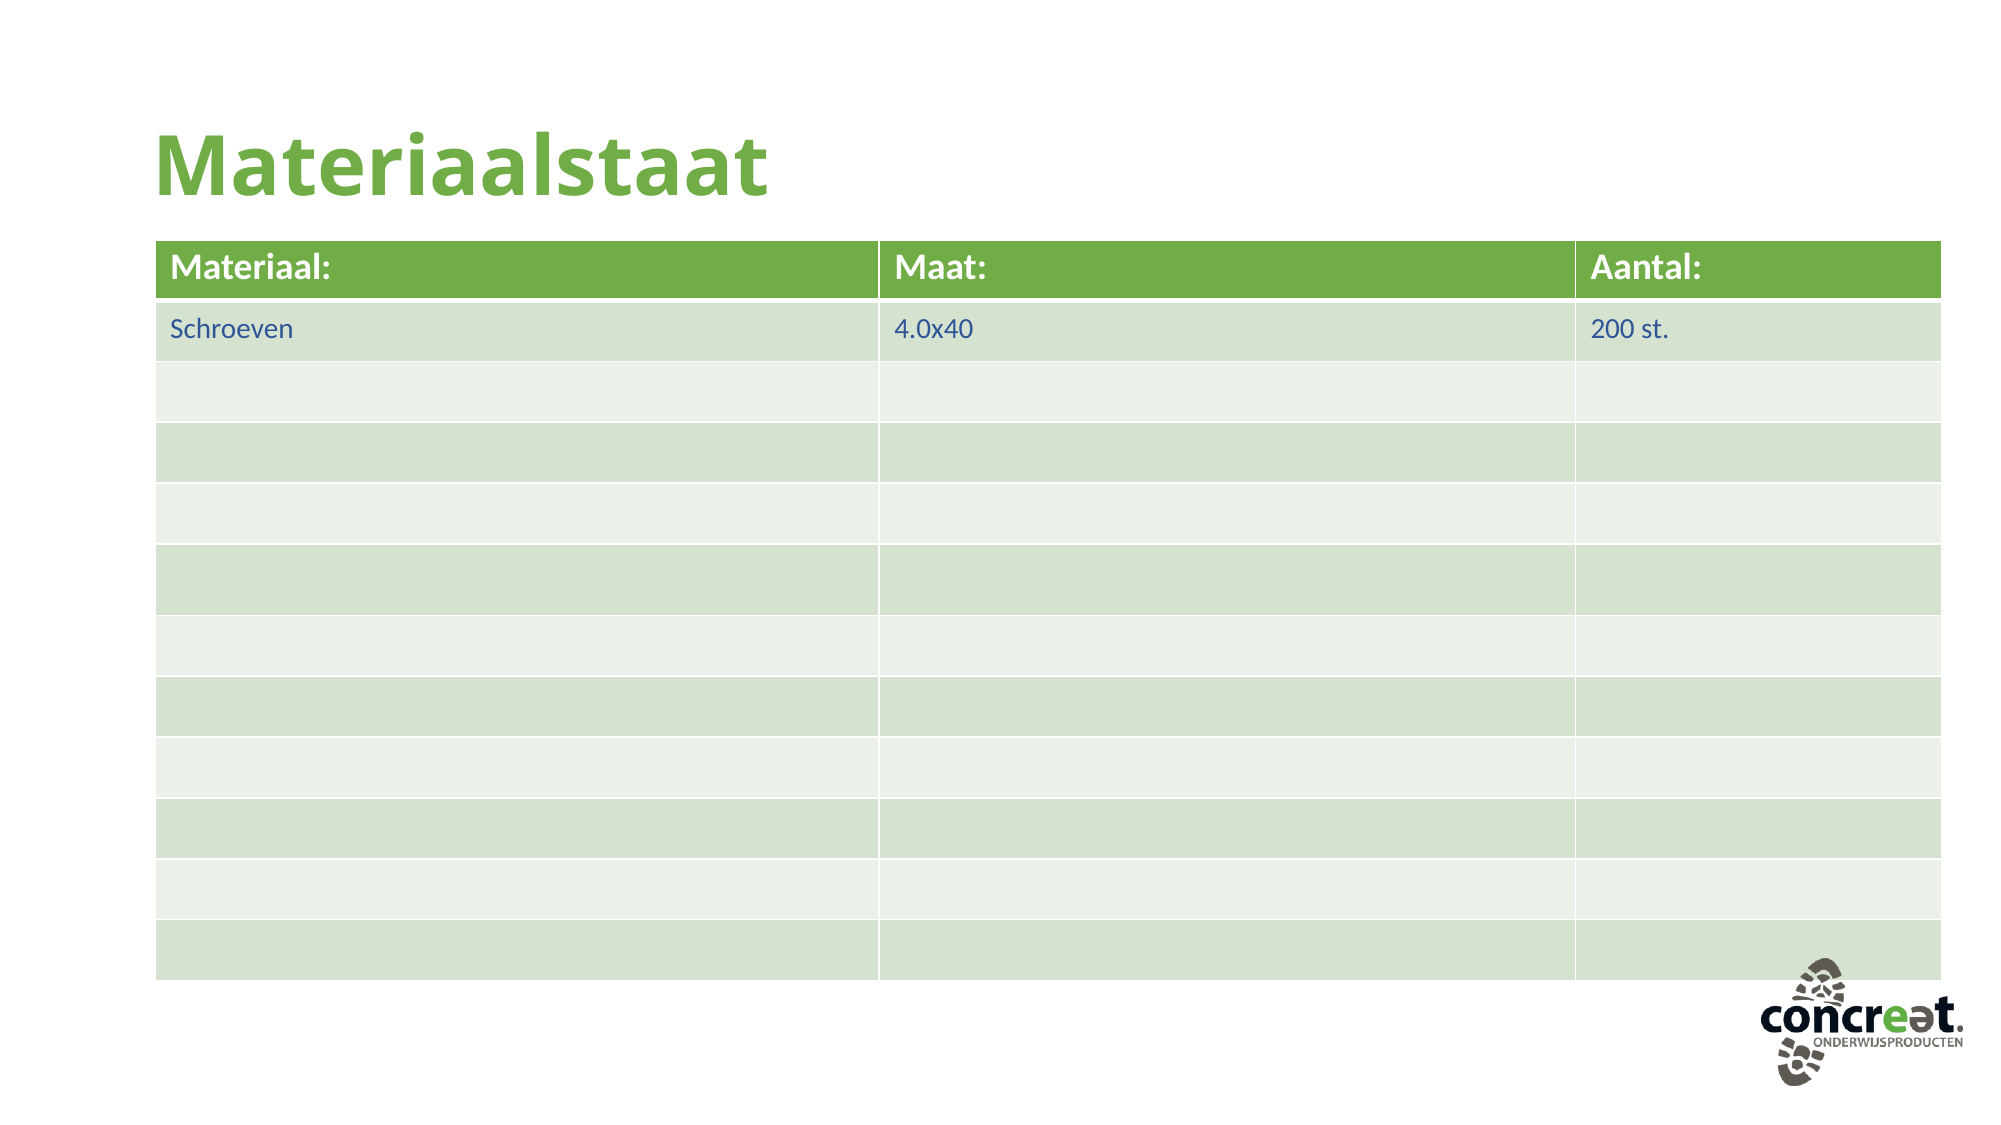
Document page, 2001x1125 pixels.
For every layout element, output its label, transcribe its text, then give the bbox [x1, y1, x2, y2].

table_cell [880, 920, 1575, 980]
table_cell [156, 860, 878, 919]
table_cell [880, 484, 1575, 543]
table_cell [880, 423, 1575, 482]
table_cell [1576, 738, 1941, 797]
title Materiaalstaat [137, 59, 1863, 278]
table_cell [1576, 362, 1941, 421]
table_cell Schroeven [156, 303, 878, 361]
table_cell [1576, 677, 1941, 736]
table_header Maat: [880, 241, 1575, 298]
table_cell 200 st. [1576, 303, 1941, 361]
table_cell [1576, 484, 1941, 543]
table_cell [156, 616, 878, 675]
table_cell [880, 362, 1575, 421]
table_header Aantal: [1576, 241, 1941, 298]
table_cell [156, 423, 878, 482]
table_cell [1576, 799, 1941, 858]
table_cell [156, 799, 878, 858]
table_cell [156, 738, 878, 797]
table_cell [1576, 860, 1941, 919]
table_cell [1576, 423, 1941, 482]
table_cell 4.0x40 [880, 303, 1575, 361]
table_cell [156, 677, 878, 736]
table_cell [880, 799, 1575, 858]
table_cell [156, 545, 878, 615]
table_cell [880, 738, 1575, 797]
table_cell [880, 677, 1575, 736]
table_cell [1576, 616, 1941, 675]
table_header Materiaal: [156, 241, 878, 298]
table_cell [880, 616, 1575, 675]
table_cell [880, 860, 1575, 919]
table_cell [880, 545, 1575, 615]
table_cell [156, 484, 878, 543]
picture [1761, 958, 1963, 1086]
table_cell [156, 920, 878, 980]
table_cell [1576, 920, 1941, 980]
table_cell [1576, 545, 1941, 615]
table_cell [156, 362, 878, 421]
